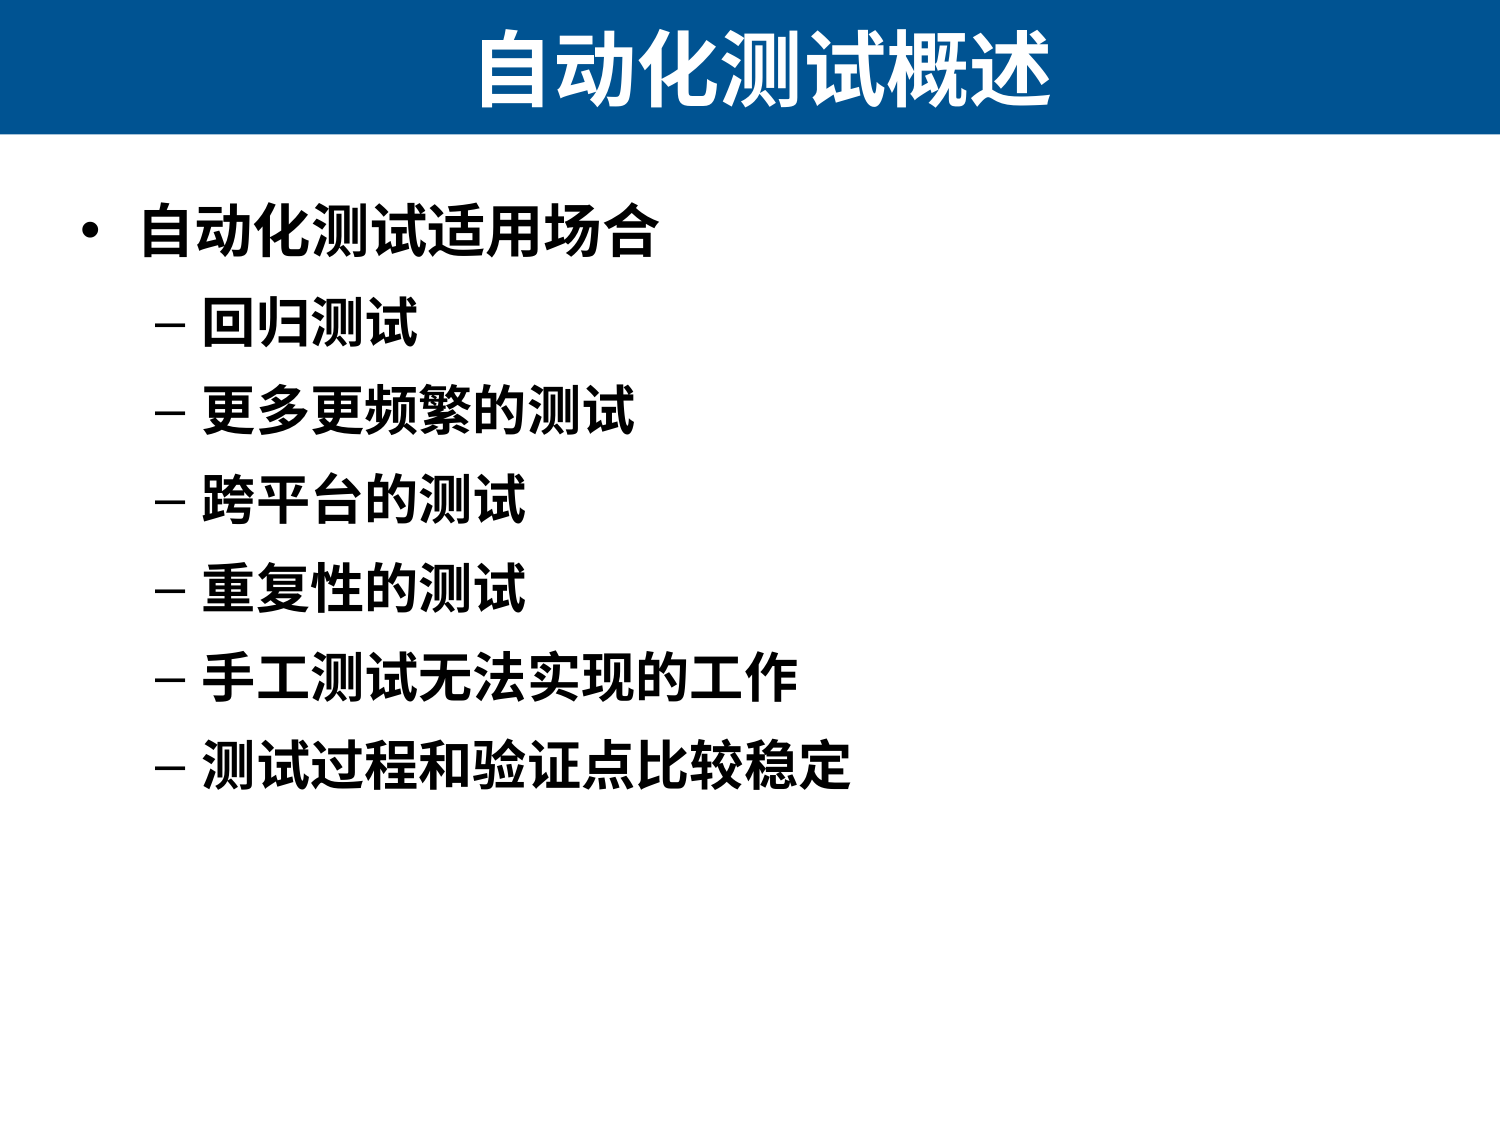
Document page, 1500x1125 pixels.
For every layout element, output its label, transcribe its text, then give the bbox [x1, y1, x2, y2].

title 自动化测试概述 [2, 0, 1483, 135]
list 自动化测试适用场合 回归测试 更多更频繁的测试 跨平台的测试 重复性的测试 手工测试无法实现的工作 测试过程和验证点比较稳定 [64, 172, 1415, 916]
